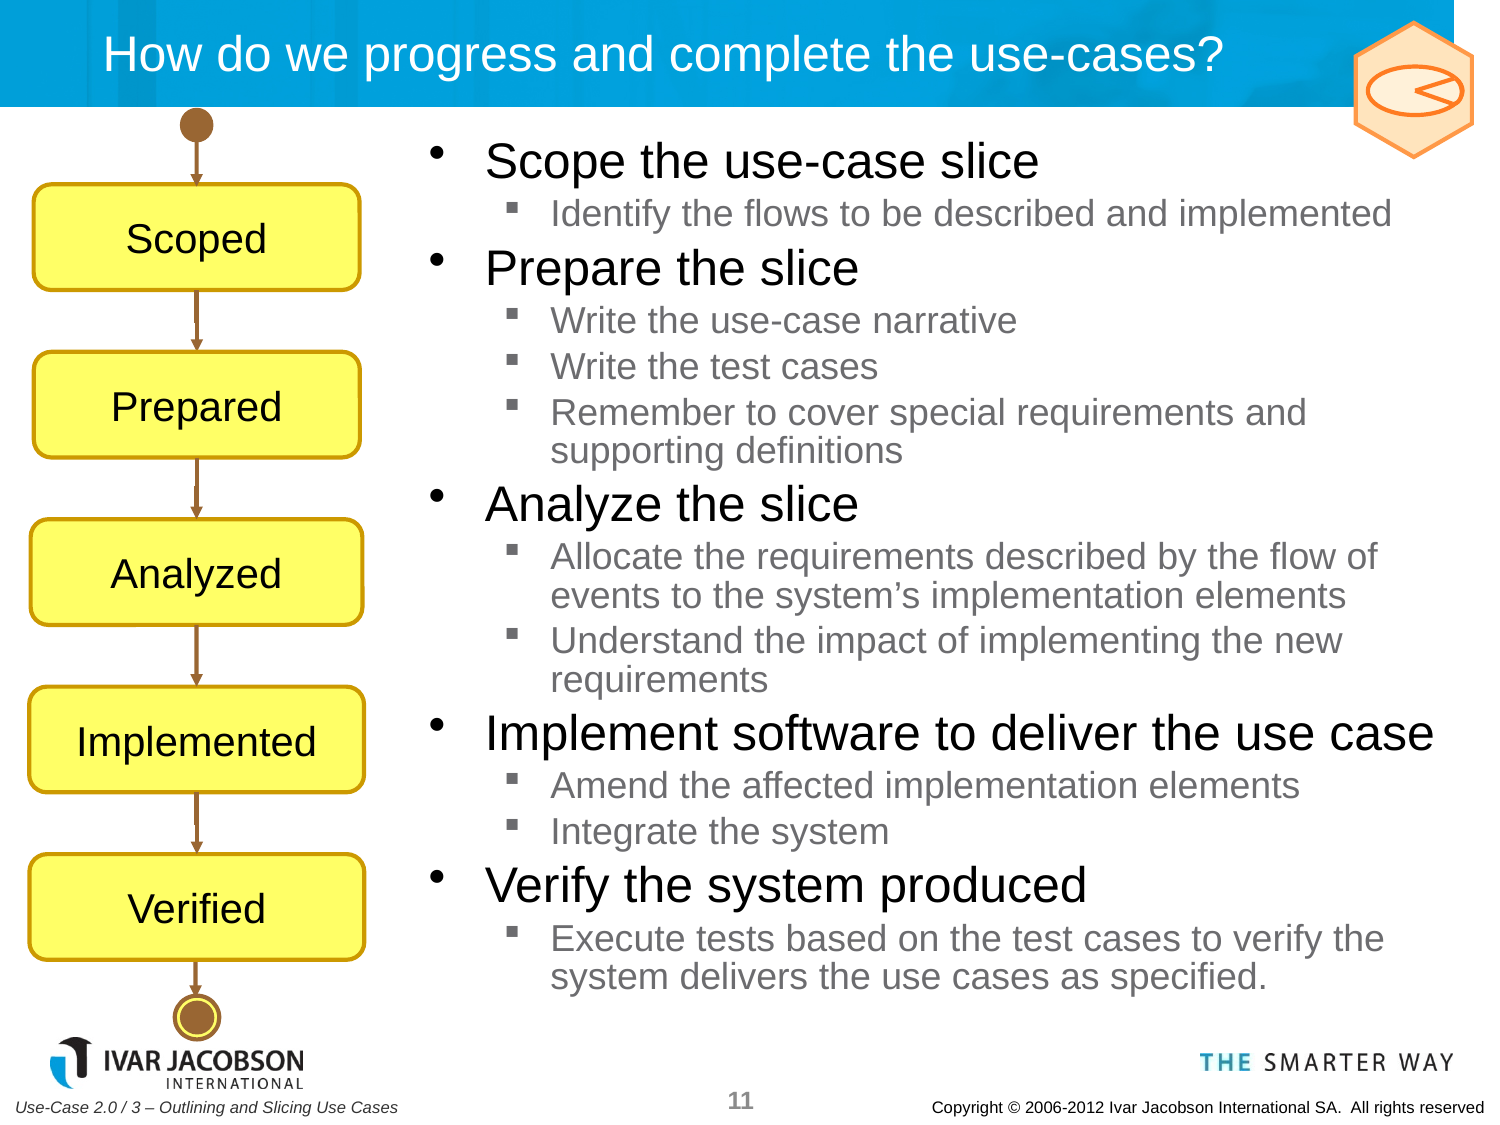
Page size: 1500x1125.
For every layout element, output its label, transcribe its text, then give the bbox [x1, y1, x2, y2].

picture [50, 1037, 303, 1089]
text_box Analyzed [30, 519, 363, 625]
text_box Scoped [33, 184, 360, 291]
text_box Prepared [33, 351, 360, 458]
title How do we progress and complete the use-cases? [87, 1, 1400, 102]
list Scope the use-case slice Identify the flows to be described and implemented Prepare the slice Write the use-case narrative Write the test cases Remember to cover special requirements and supporting definitions Analyze the slice Allocate the requirements described by the flow of events to the system’s implementation elements Understand the impact of implementing the new requirements Implement software to deliver the use case Amend the affected implementation elements Integrate the system Verify the system produced Execute tests based on the test cases to verify the system delivers the use cases as specified. [413, 130, 1500, 1086]
text_box Implemented [29, 686, 365, 793]
text_box [181, 109, 212, 141]
text_box Verified [29, 854, 365, 960]
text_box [151, 971, 243, 1017]
text_box [190, 136, 203, 187]
